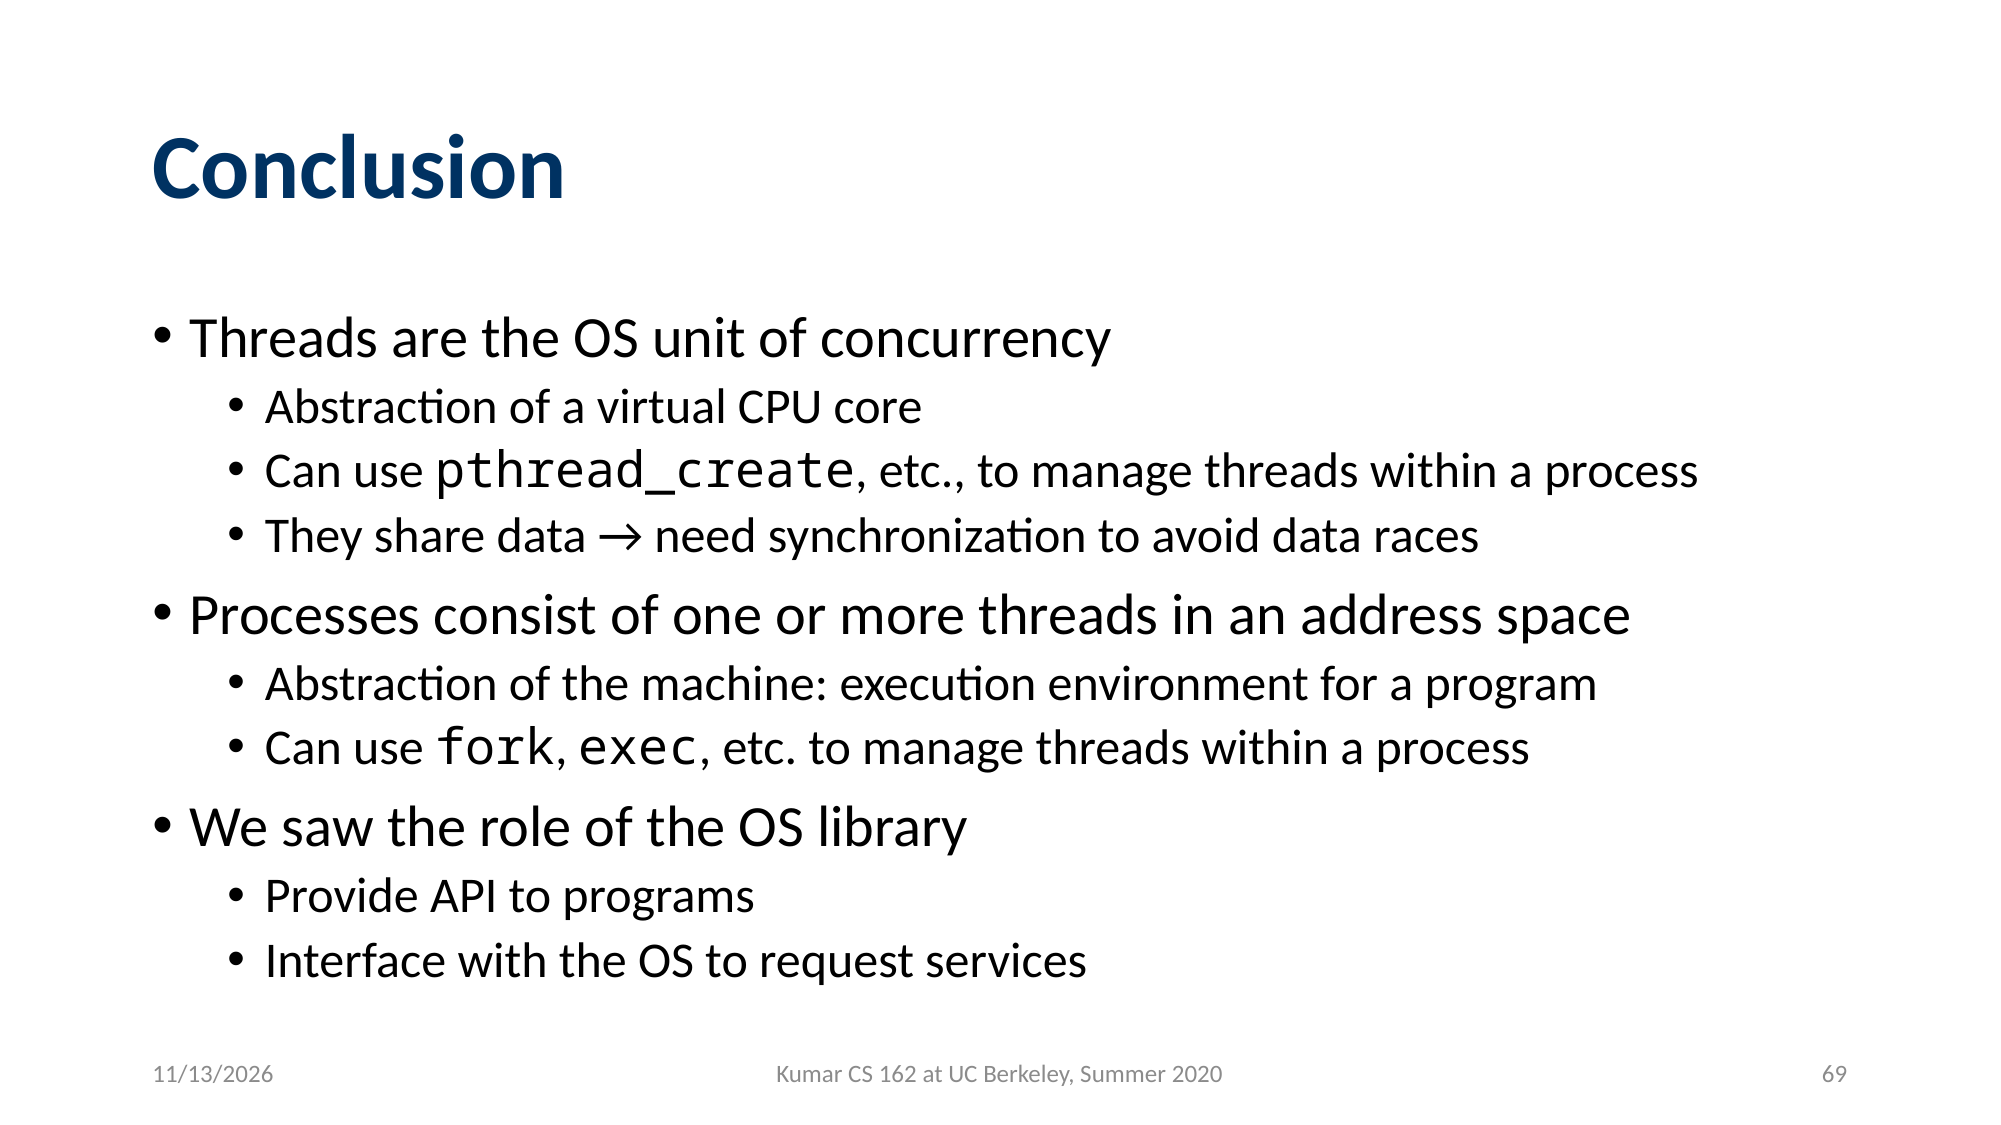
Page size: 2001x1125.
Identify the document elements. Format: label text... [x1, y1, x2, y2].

slide_number 69 [1412, 1042, 1863, 1103]
list Threads are the OS unit of concurrency Abstraction of a virtual CPU core Can use pthread_create, etc., to manage threads within a process They share data → need synchronization to avoid data races Processes consist of one or more threads in an address space Abstraction of the machine: execution environment for a program Can use fork, exec, etc. to manage threads within a process We saw the role of the OS library Provide API to programs Interface with the OS to request services [137, 299, 1863, 1014]
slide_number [137, 1042, 588, 1103]
footer Kumar CS 162 at UC Berkeley, Summer 2020 [662, 1042, 1338, 1103]
title Conclusion [137, 59, 1863, 278]
